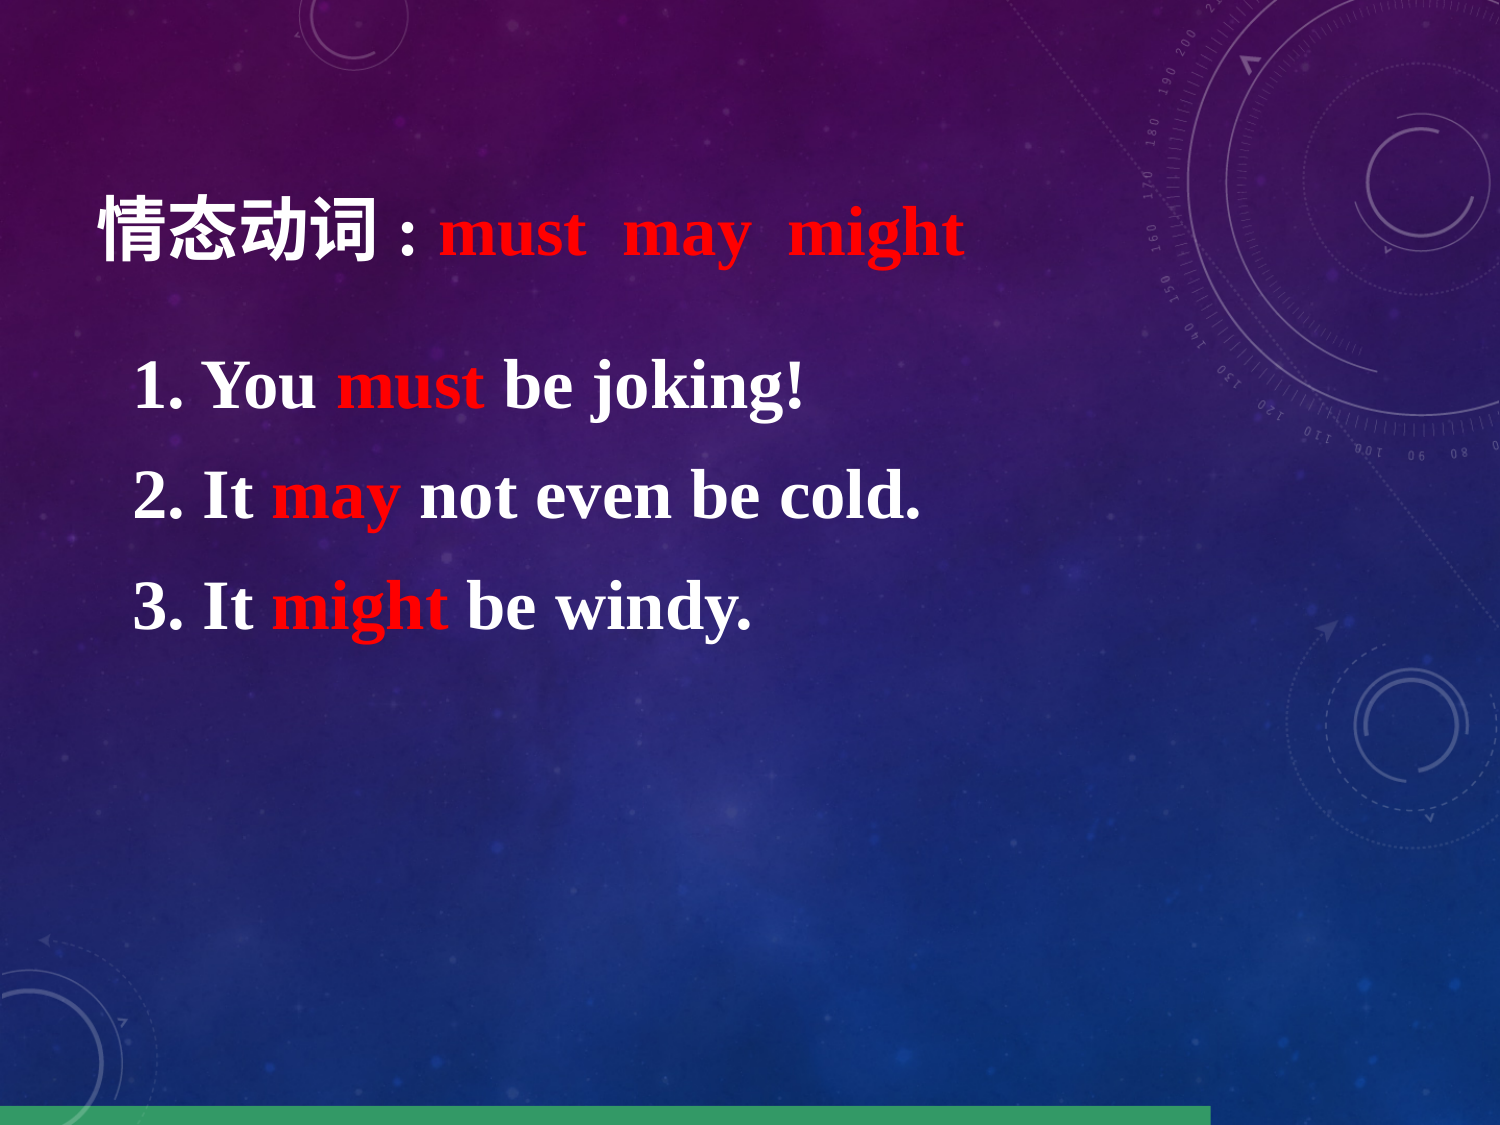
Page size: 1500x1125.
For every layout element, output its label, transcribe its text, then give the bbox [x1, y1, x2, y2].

picture [0, 0, 1500, 1125]
text_box 情态动词: must may might [81, 177, 1090, 278]
text_box 1. You must be joking! 2. It may not even be cold. 3. It might be windy. [117, 304, 1031, 651]
